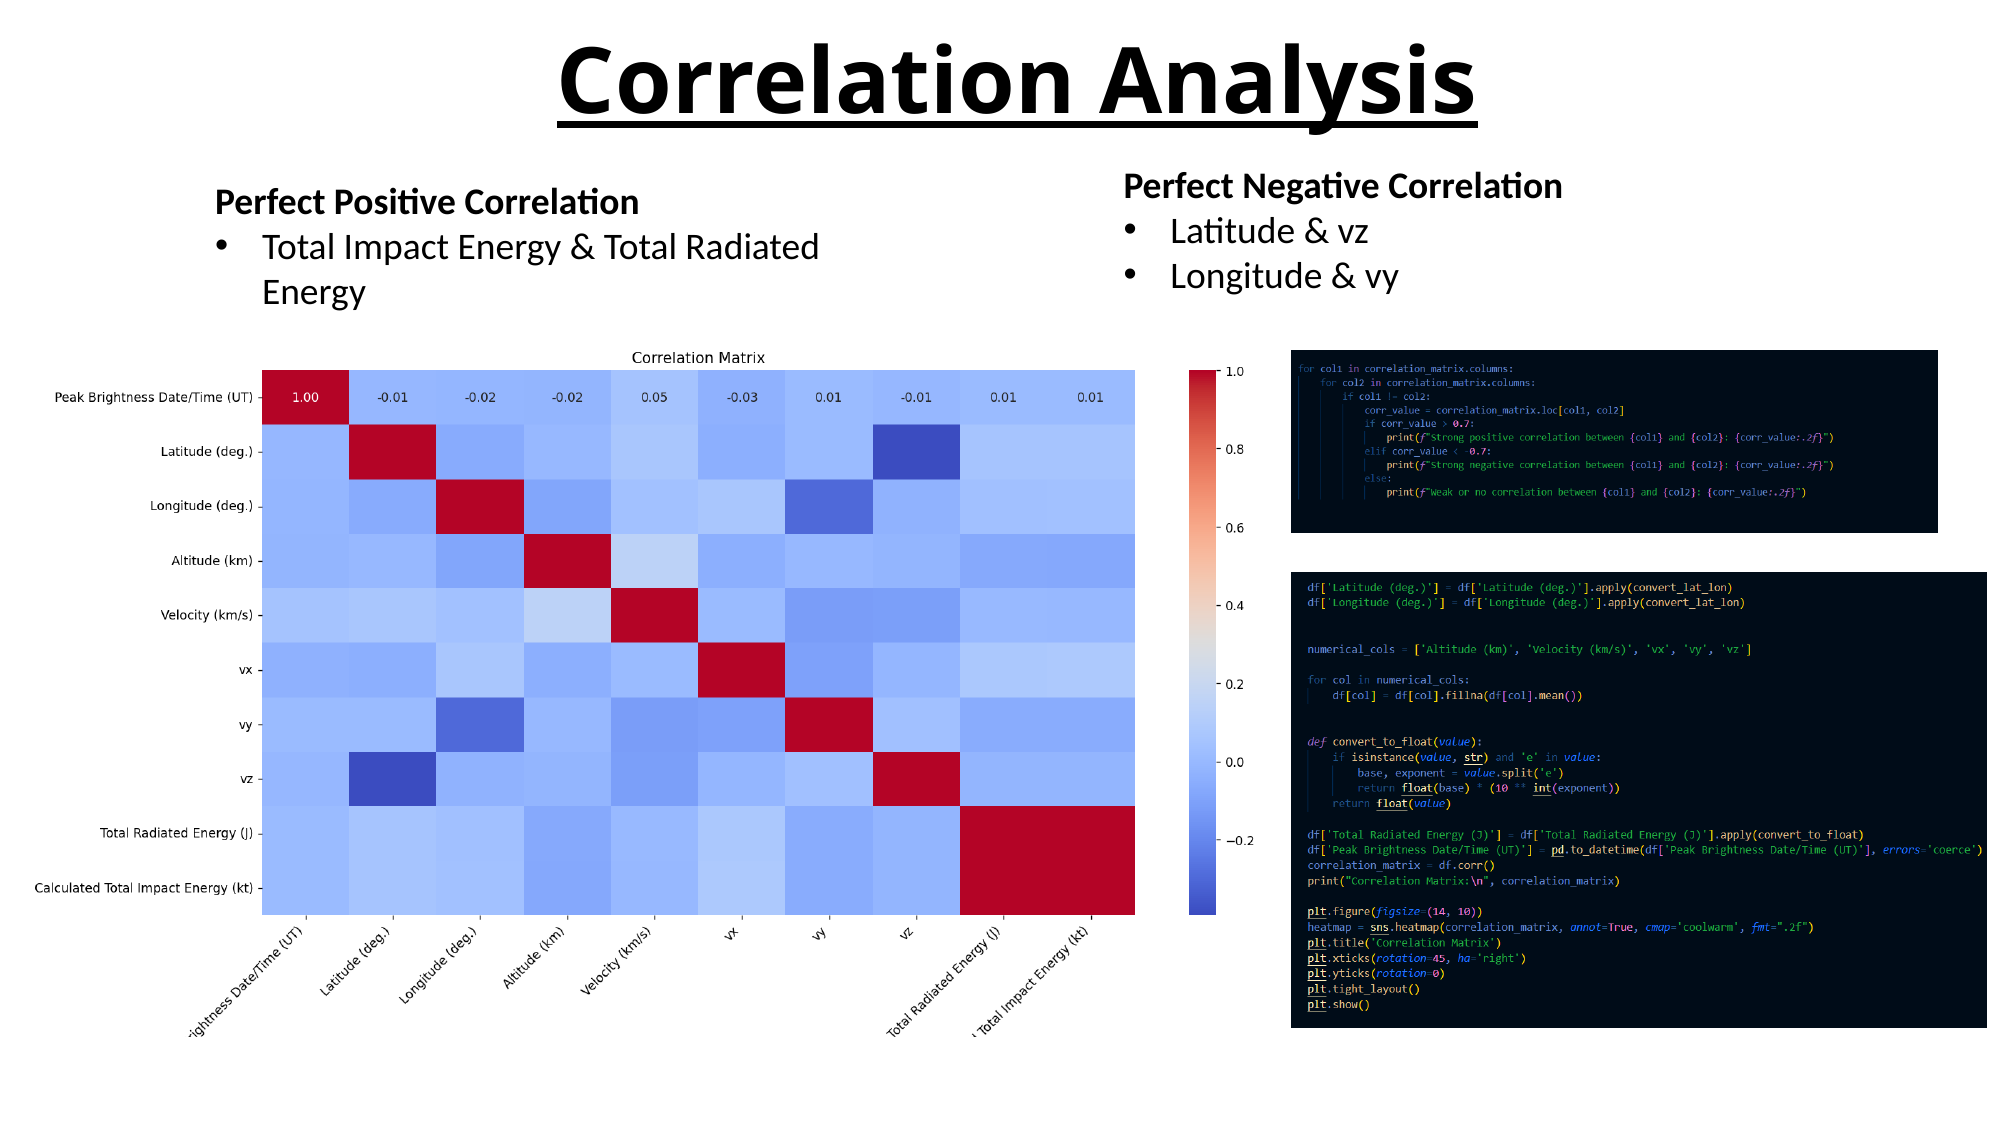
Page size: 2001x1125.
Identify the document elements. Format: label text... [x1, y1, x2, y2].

picture [0, 350, 1285, 1037]
picture [1291, 572, 1987, 1028]
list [1291, 350, 1938, 533]
text_box Perfect Negative Correlation Latitude & vz Longitude & vy [1108, 153, 1611, 349]
title Correlation Analysis [155, 0, 1880, 193]
text_box Perfect Positive Correlation Total Impact Energy & Total Radiated Energy [200, 169, 840, 320]
